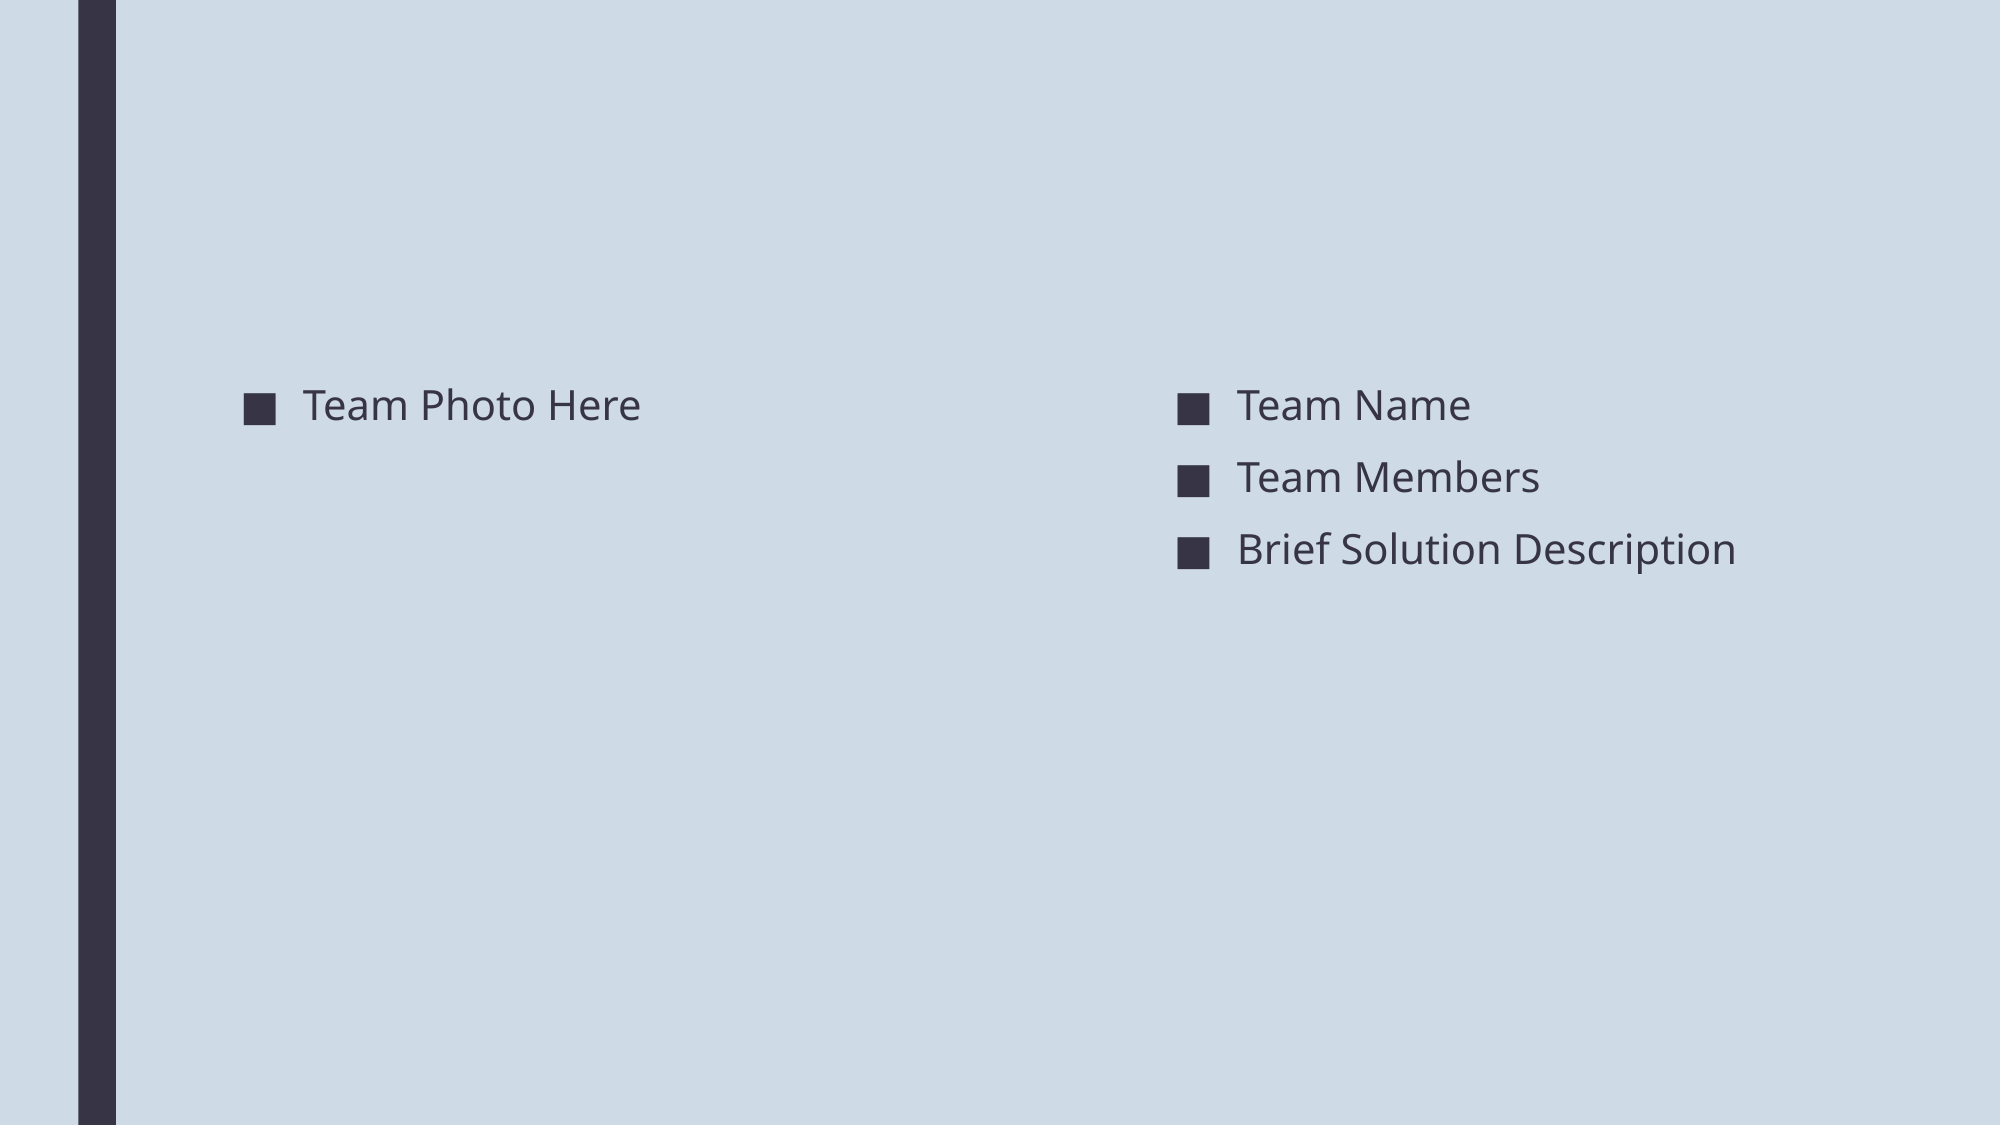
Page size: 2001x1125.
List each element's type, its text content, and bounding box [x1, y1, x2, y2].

list Team Name Team Members Brief Solution Description [1158, 375, 1889, 1125]
list Team Photo Here [225, 375, 955, 963]
